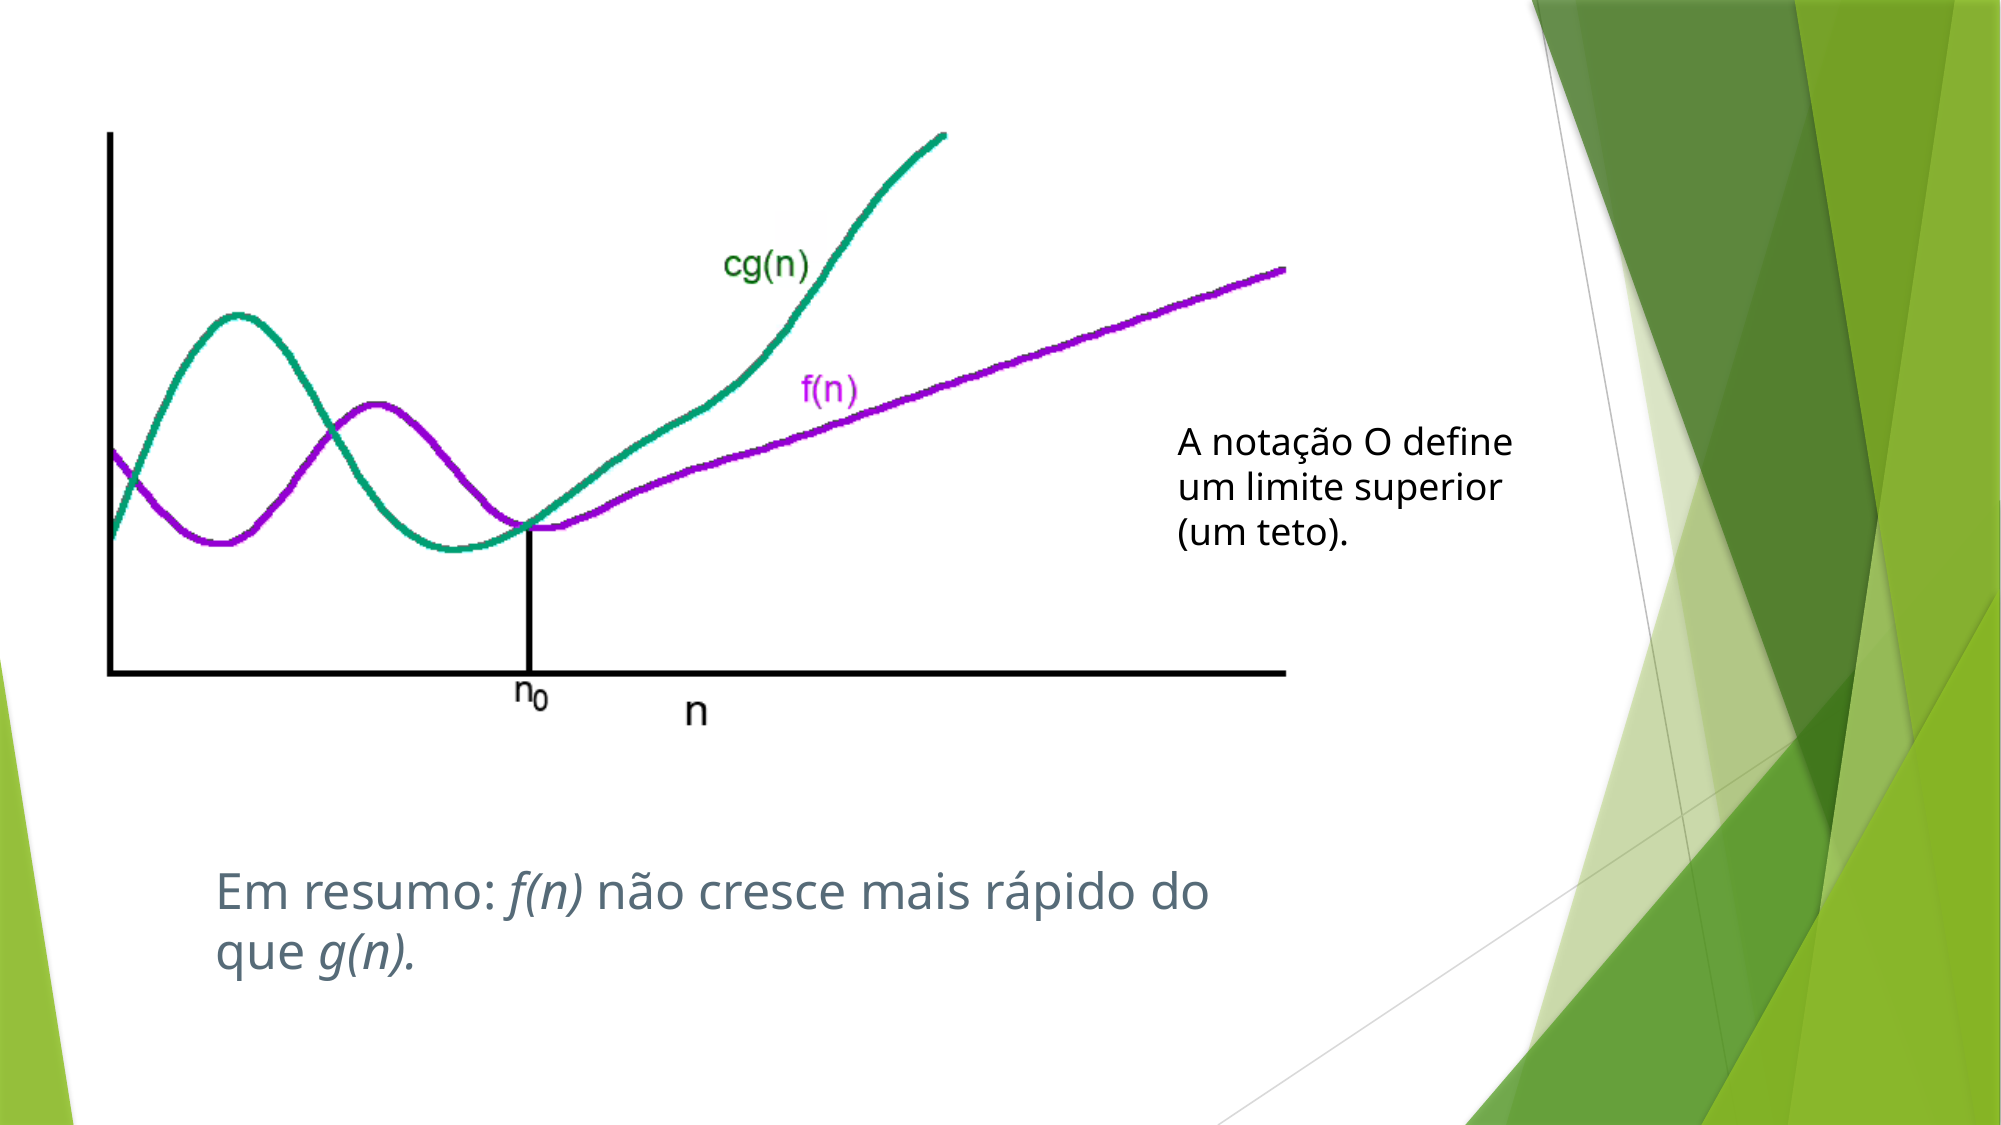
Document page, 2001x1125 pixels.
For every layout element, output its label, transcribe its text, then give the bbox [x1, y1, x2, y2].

text_box Em resumo: f(n) não cresce mais rápido do que g(n). [200, 852, 1416, 987]
text_box A notação O define um limite superior (um teto). [1332, 410, 1557, 561]
picture [75, 111, 1327, 738]
